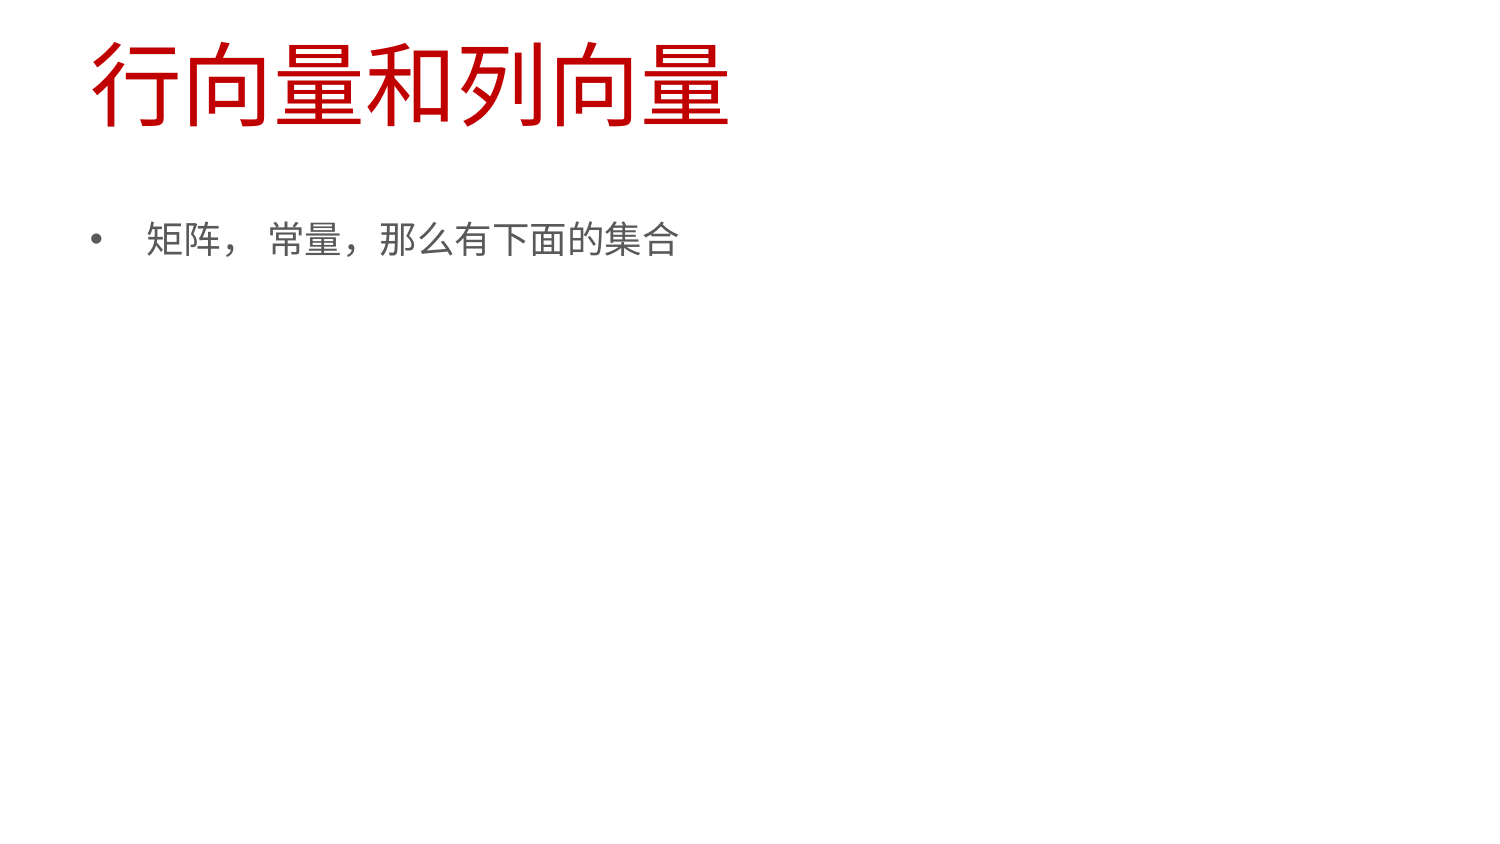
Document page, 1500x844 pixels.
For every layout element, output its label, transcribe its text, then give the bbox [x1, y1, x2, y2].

title 行向量和列向量 [75, 20, 1425, 137]
